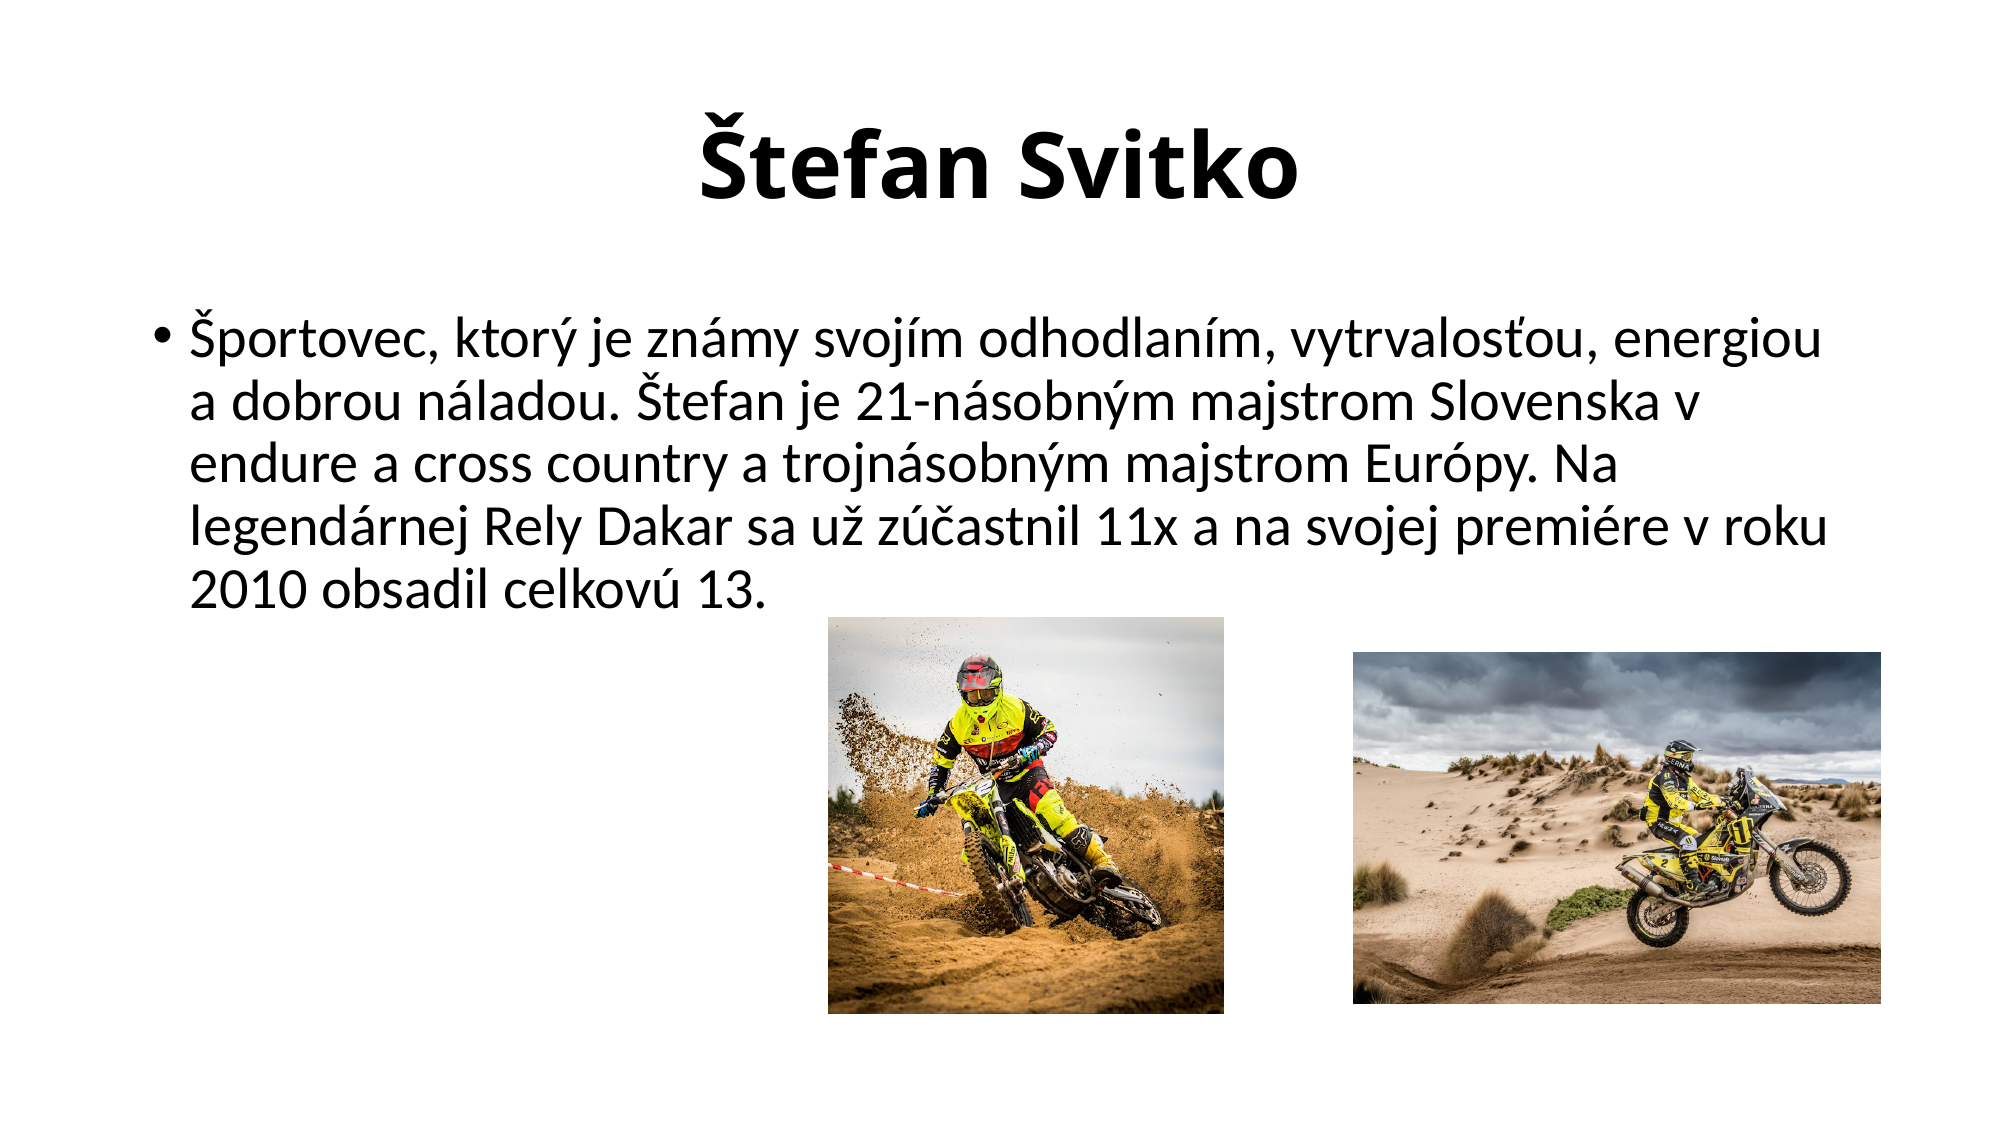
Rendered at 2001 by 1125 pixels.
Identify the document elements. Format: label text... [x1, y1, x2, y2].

title Štefan Svitko [137, 59, 1863, 278]
list Športovec, ktorý je známy svojím odhodlaním, vytrvalosťou, energiou a dobrou náladou. Štefan je 21-násobným majstrom Slovenska v endure a cross country a trojnásobným majstrom Európy. Na legendárnej Rely Dakar sa už zúčastnil 11x a na svojej premiére v roku 2010 obsadil celkovú 13. [137, 299, 1863, 1014]
picture [828, 617, 1224, 1014]
picture [1353, 652, 1881, 1005]
